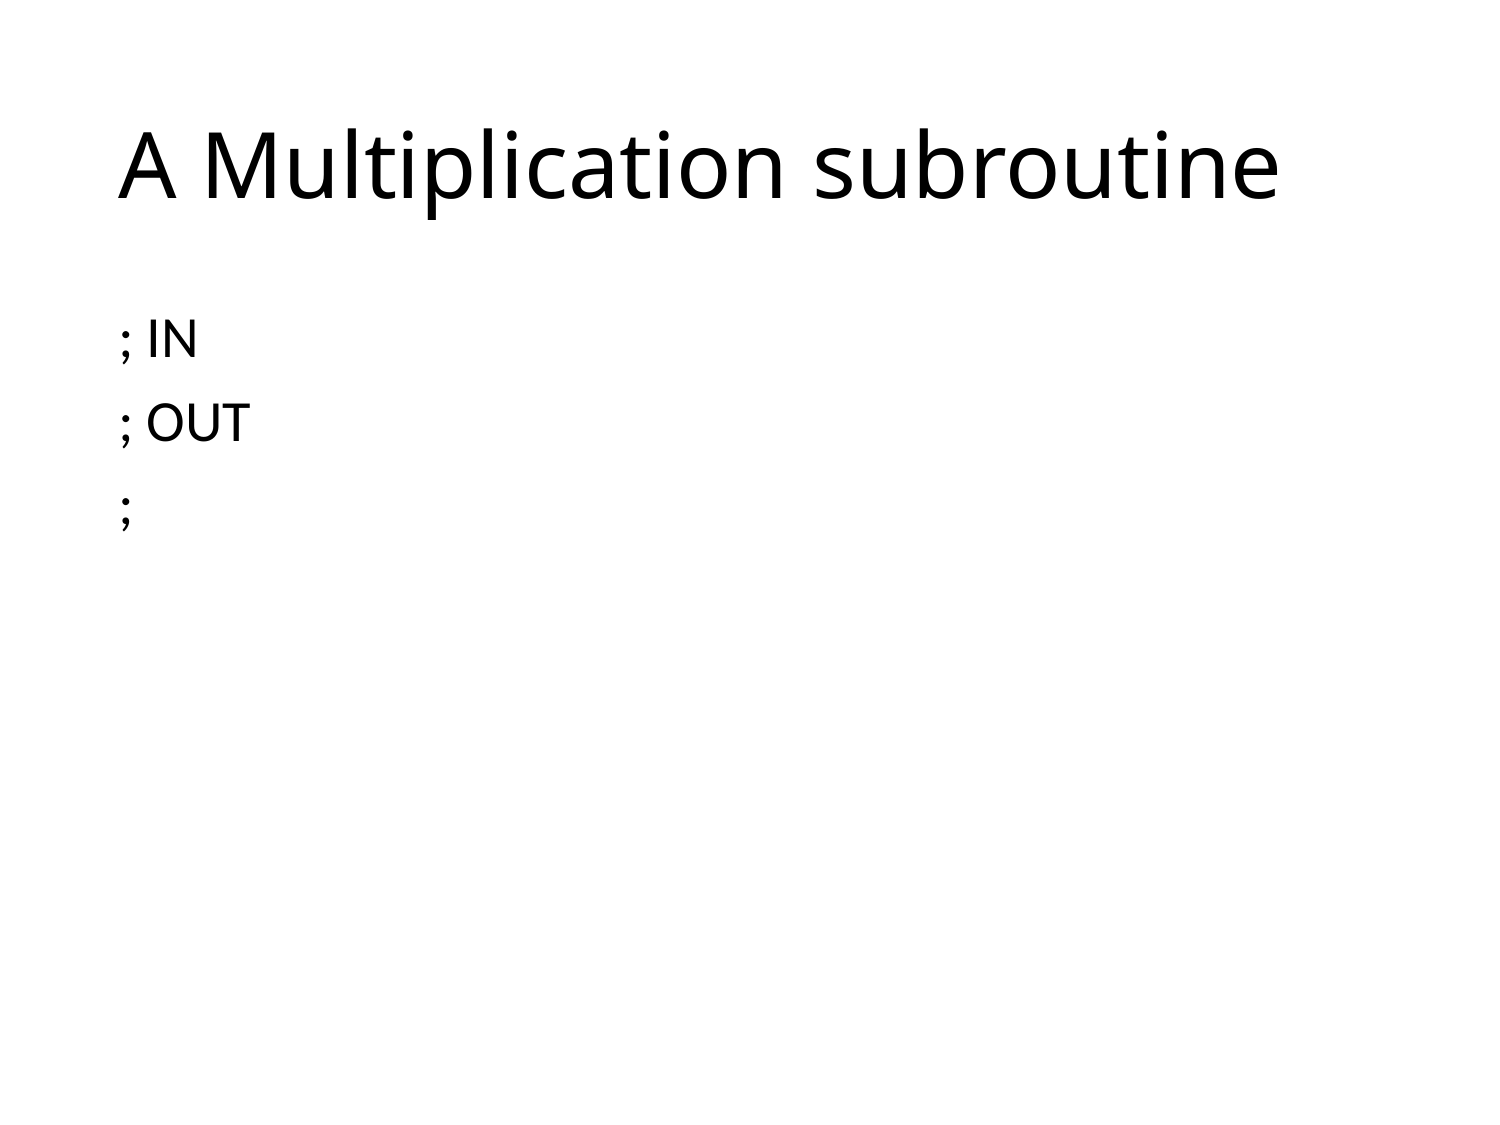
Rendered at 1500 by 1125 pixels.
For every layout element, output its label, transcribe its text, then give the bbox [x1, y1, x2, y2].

title A Multiplication subroutine [103, 59, 1397, 278]
list ; IN ; OUT ; [103, 299, 1397, 1014]
